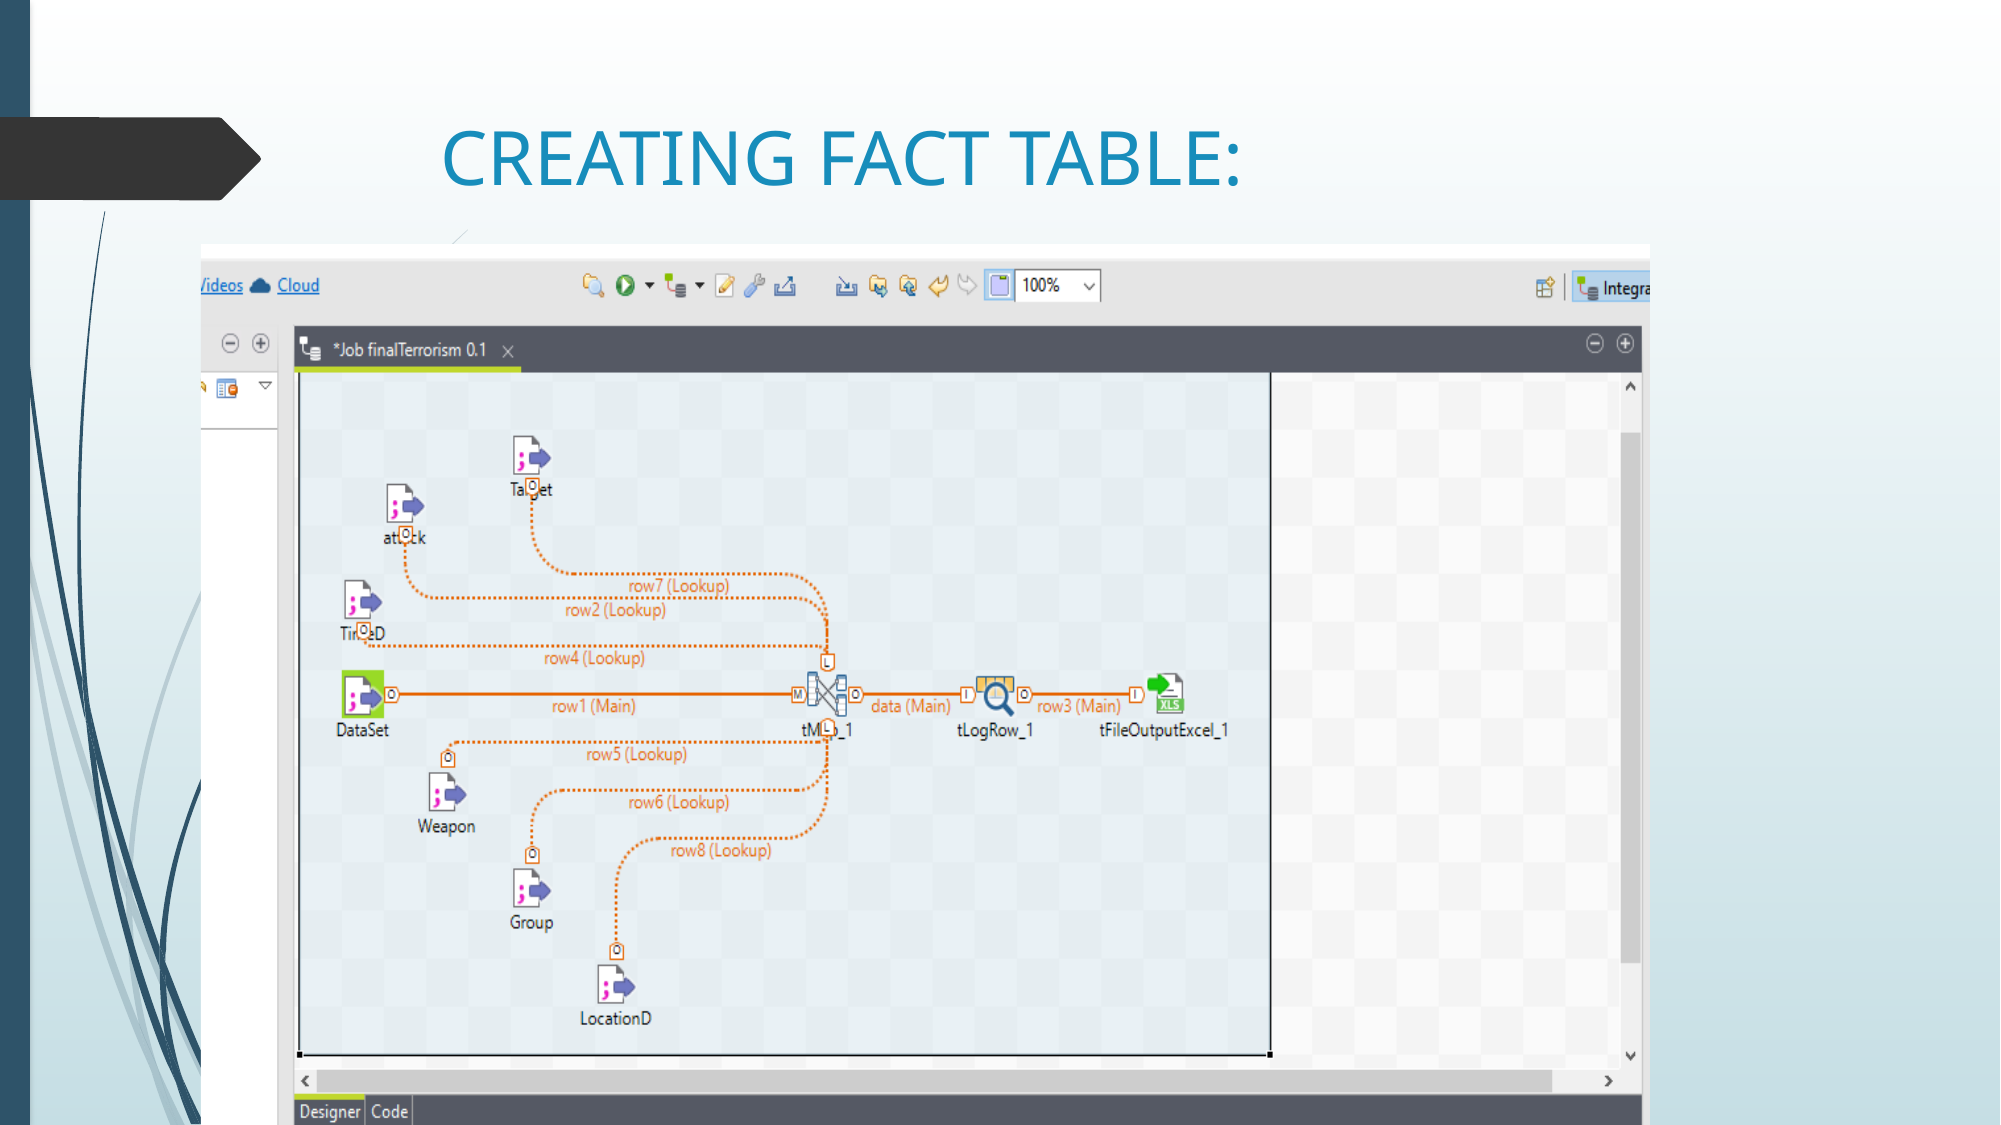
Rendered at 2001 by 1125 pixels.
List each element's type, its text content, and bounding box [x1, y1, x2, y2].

title CREATING FACT TABLE: [425, 102, 1888, 313]
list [200, 244, 1651, 1125]
